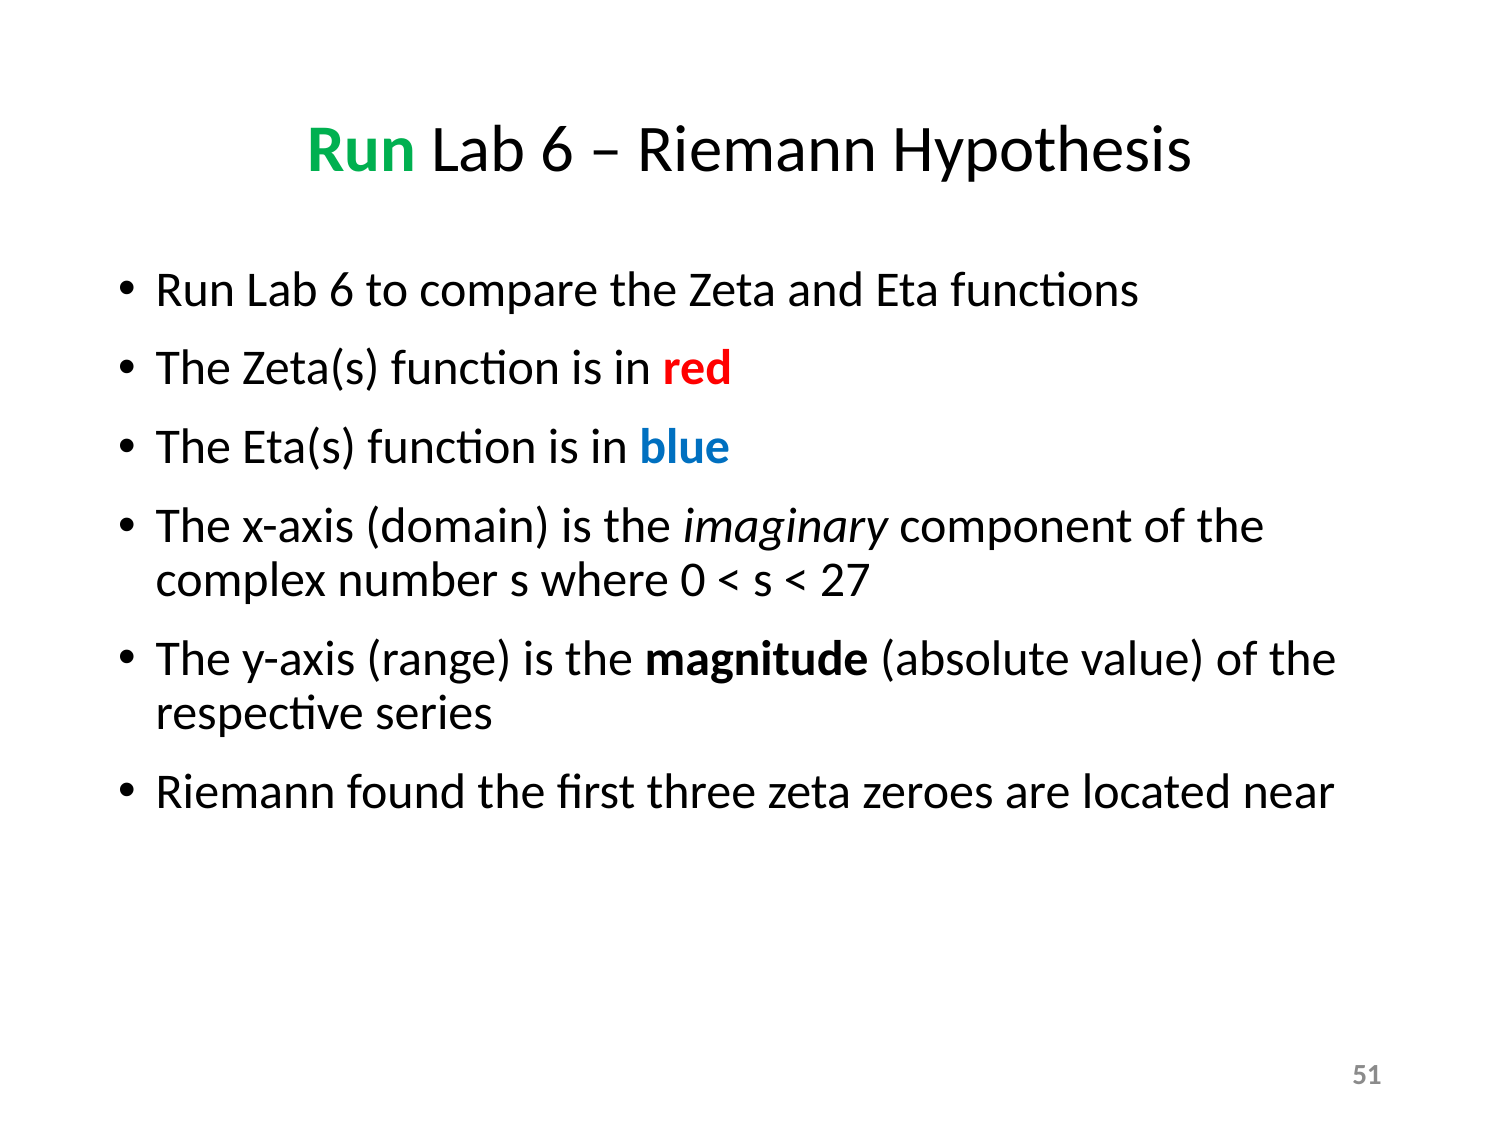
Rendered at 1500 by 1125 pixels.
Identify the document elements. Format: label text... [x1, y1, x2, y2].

slide_number 51 [1059, 1042, 1397, 1103]
title Run Lab 6 – Riemann Hypothesis [103, 59, 1397, 241]
